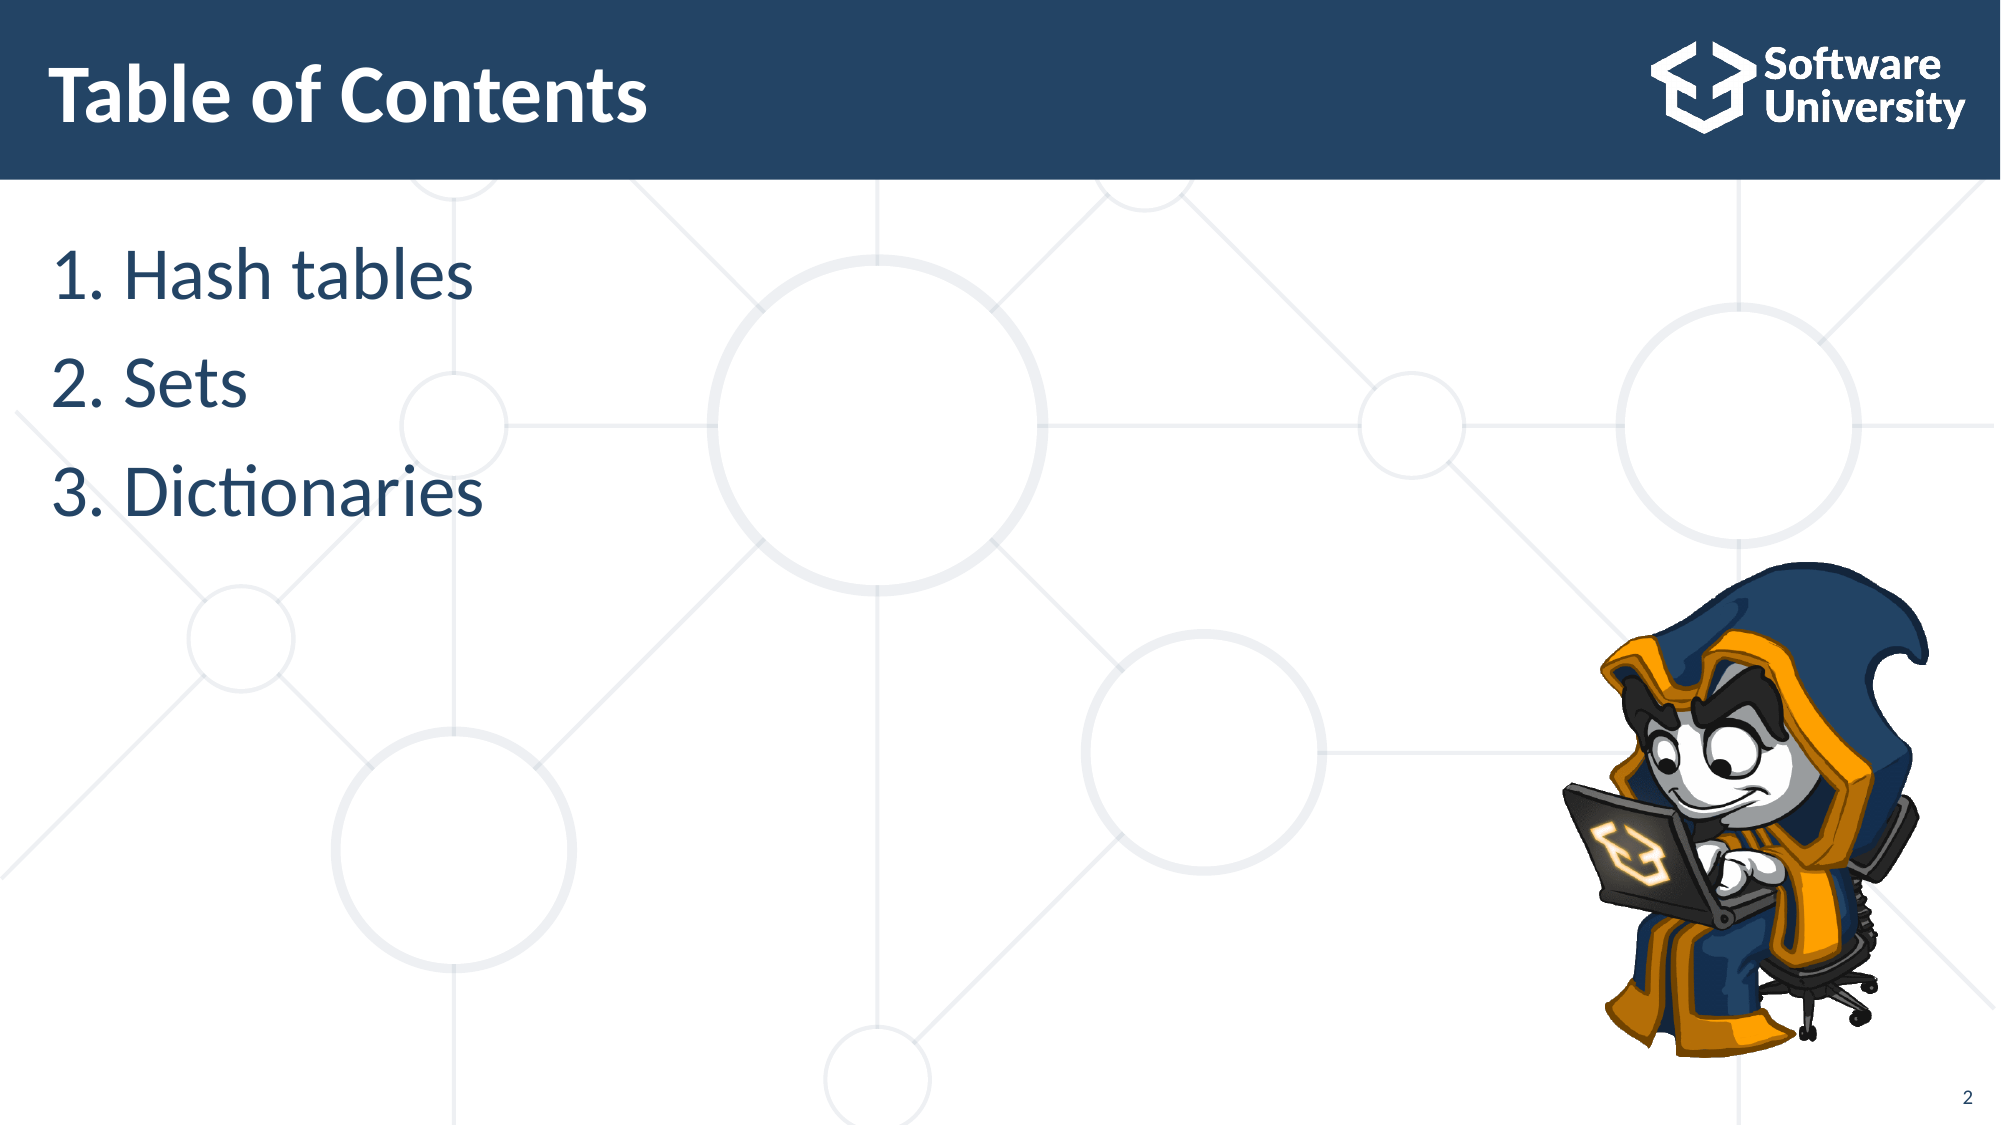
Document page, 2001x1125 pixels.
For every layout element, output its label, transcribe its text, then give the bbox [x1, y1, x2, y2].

title Table of Contents [31, 16, 1625, 162]
picture [1561, 559, 1931, 1059]
list Hash tables Sets Dictionaries [32, 224, 1517, 1080]
slide_number 2 [1927, 1067, 1989, 1117]
picture [1651, 41, 1966, 134]
